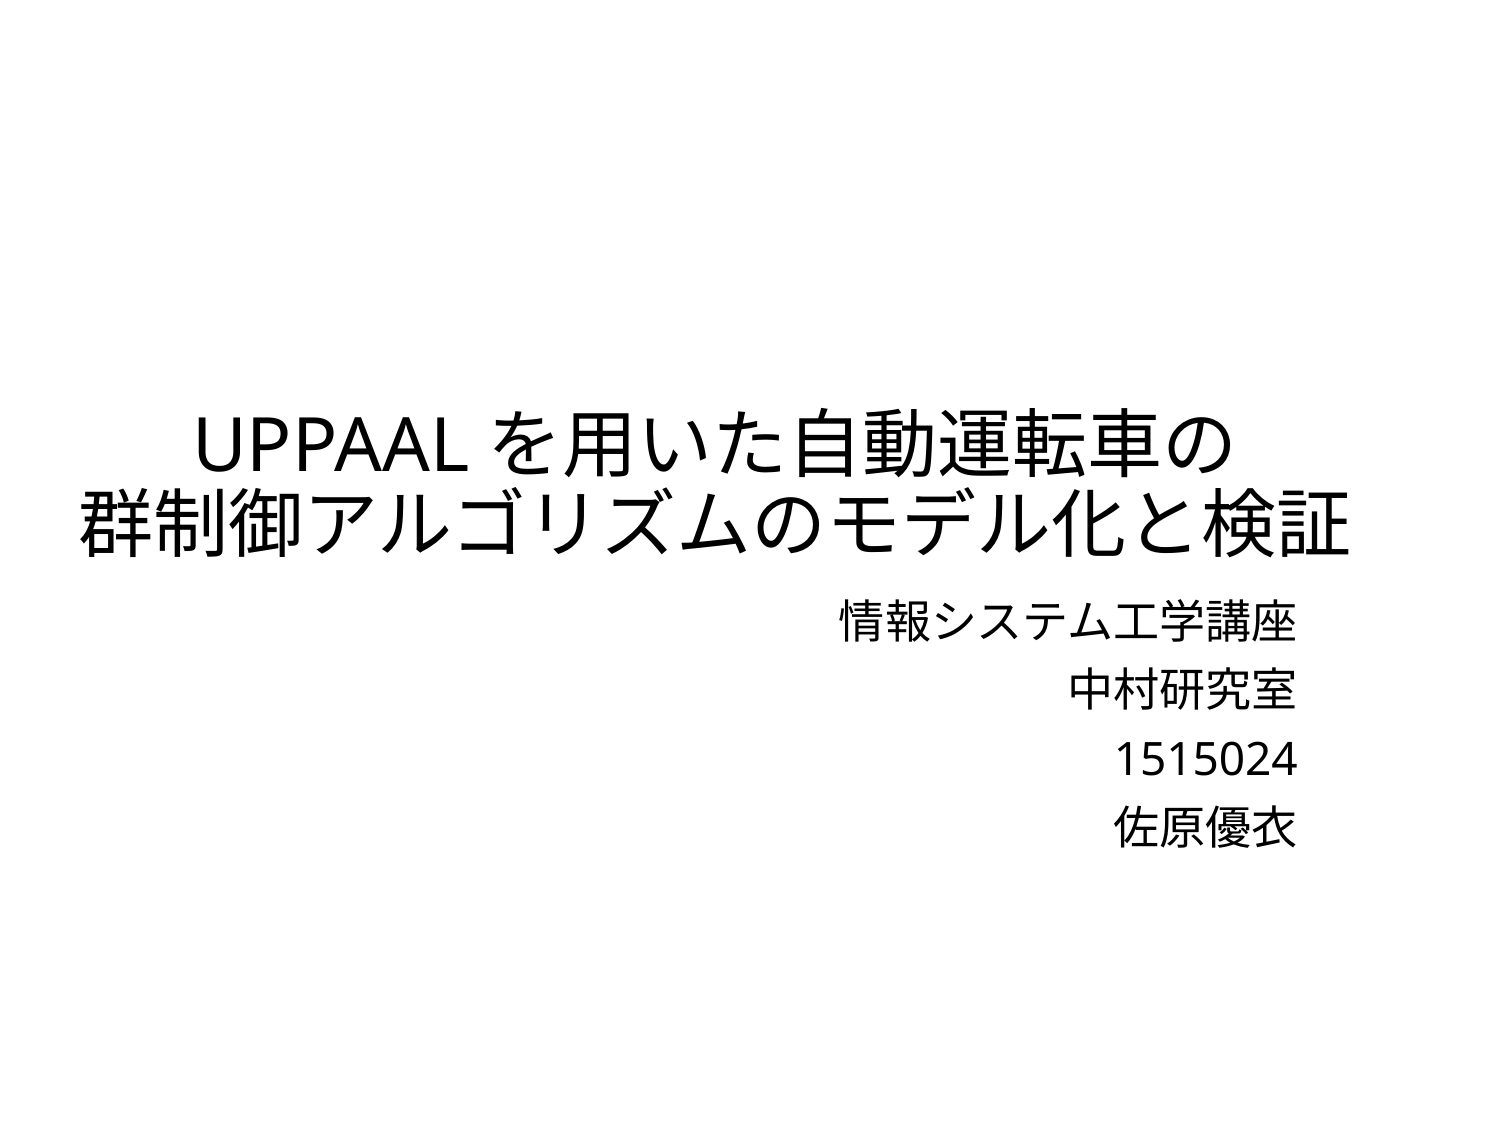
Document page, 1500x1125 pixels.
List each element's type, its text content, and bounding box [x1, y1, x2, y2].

subtitle 情報システム工学講座 中村研究室 1515024 佐原優衣 [187, 590, 1313, 863]
title UPPAALを用いた自動運転車の 群制御アルゴリズムのモデル化と検証 [41, 68, 1388, 576]
